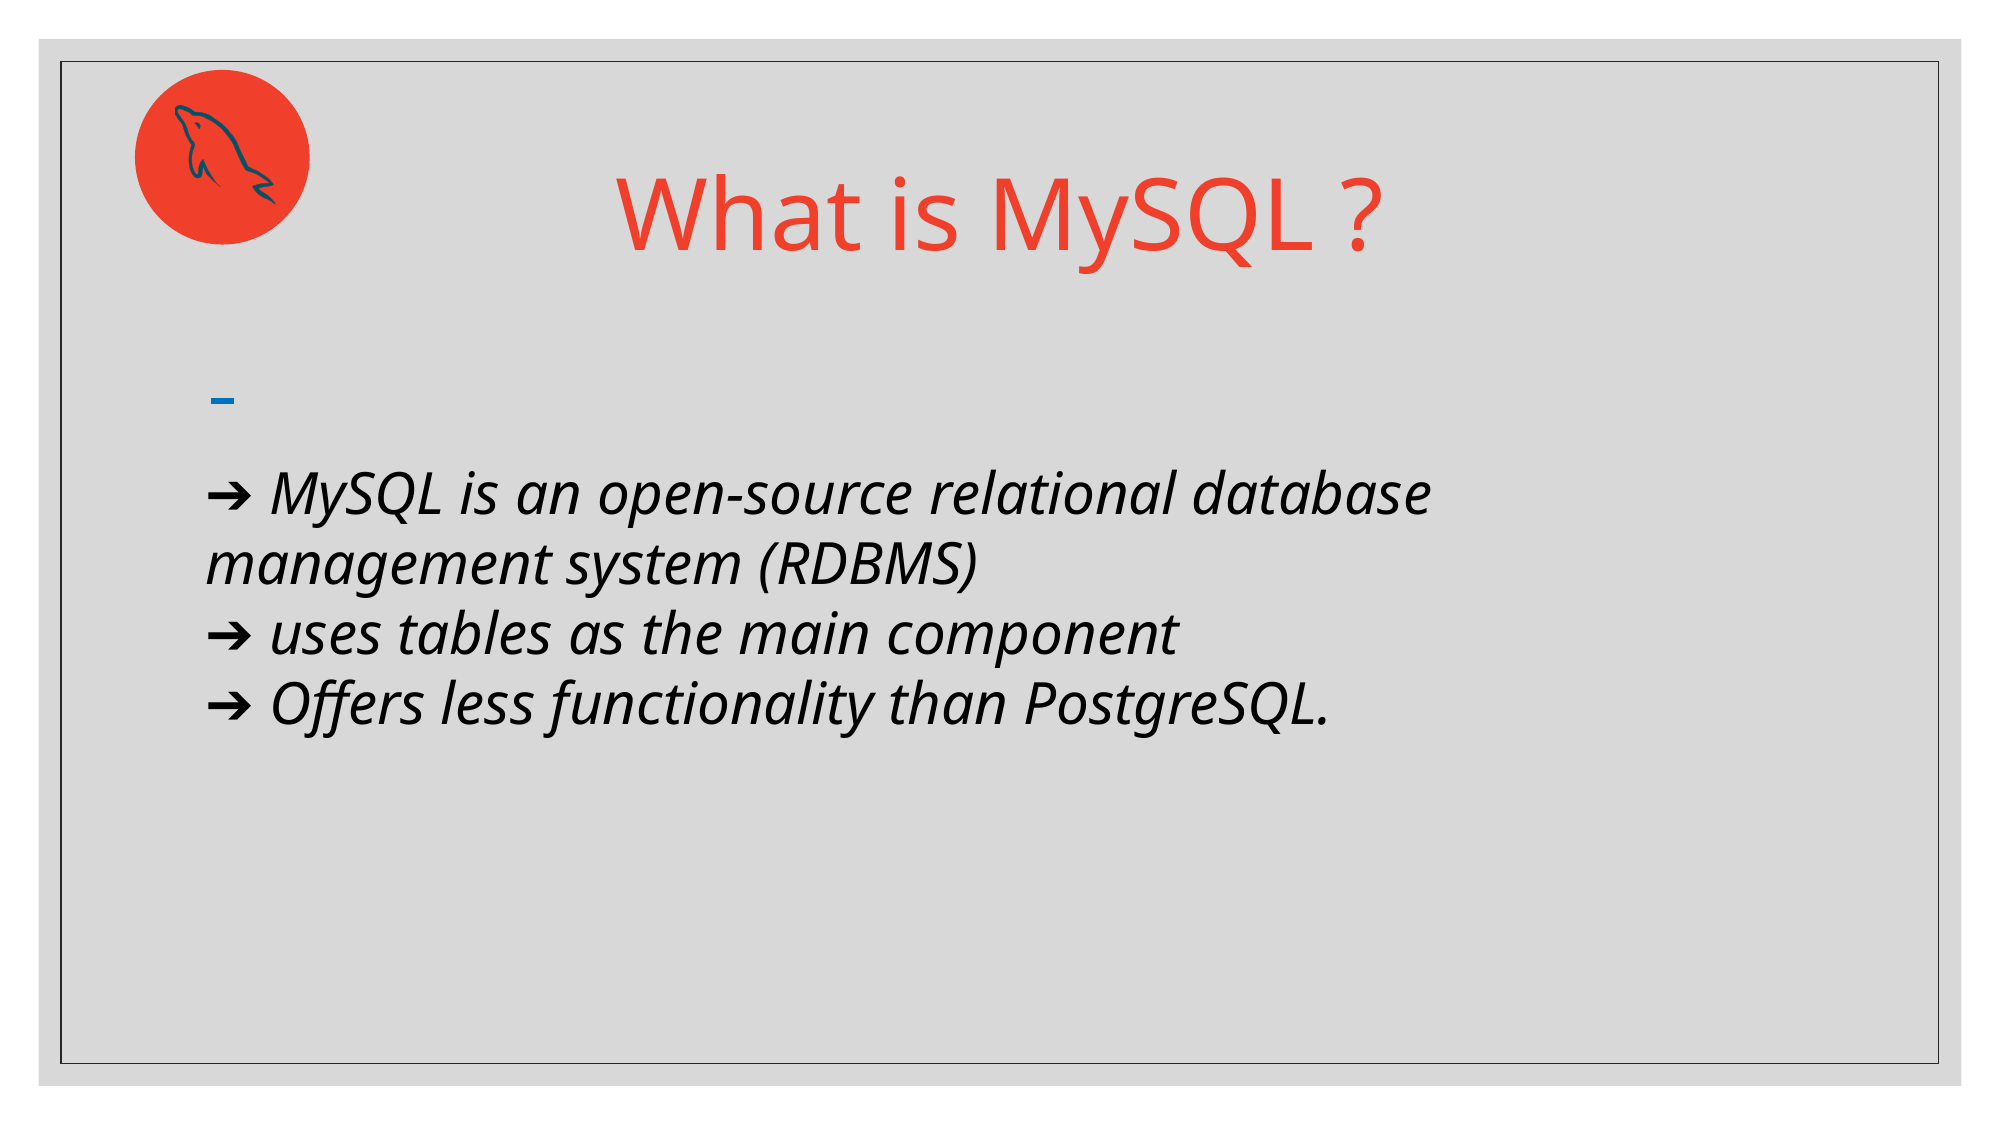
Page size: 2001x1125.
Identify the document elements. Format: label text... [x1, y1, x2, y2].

title What is MySQL ? [379, 105, 1825, 331]
text_box ➔ MySQL is an open-source relational database management system (RDBMS) ➔ uses tables as the main component ➔ Offers less functionality than PostgreSQL. [190, 449, 1775, 744]
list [70, 69, 375, 414]
